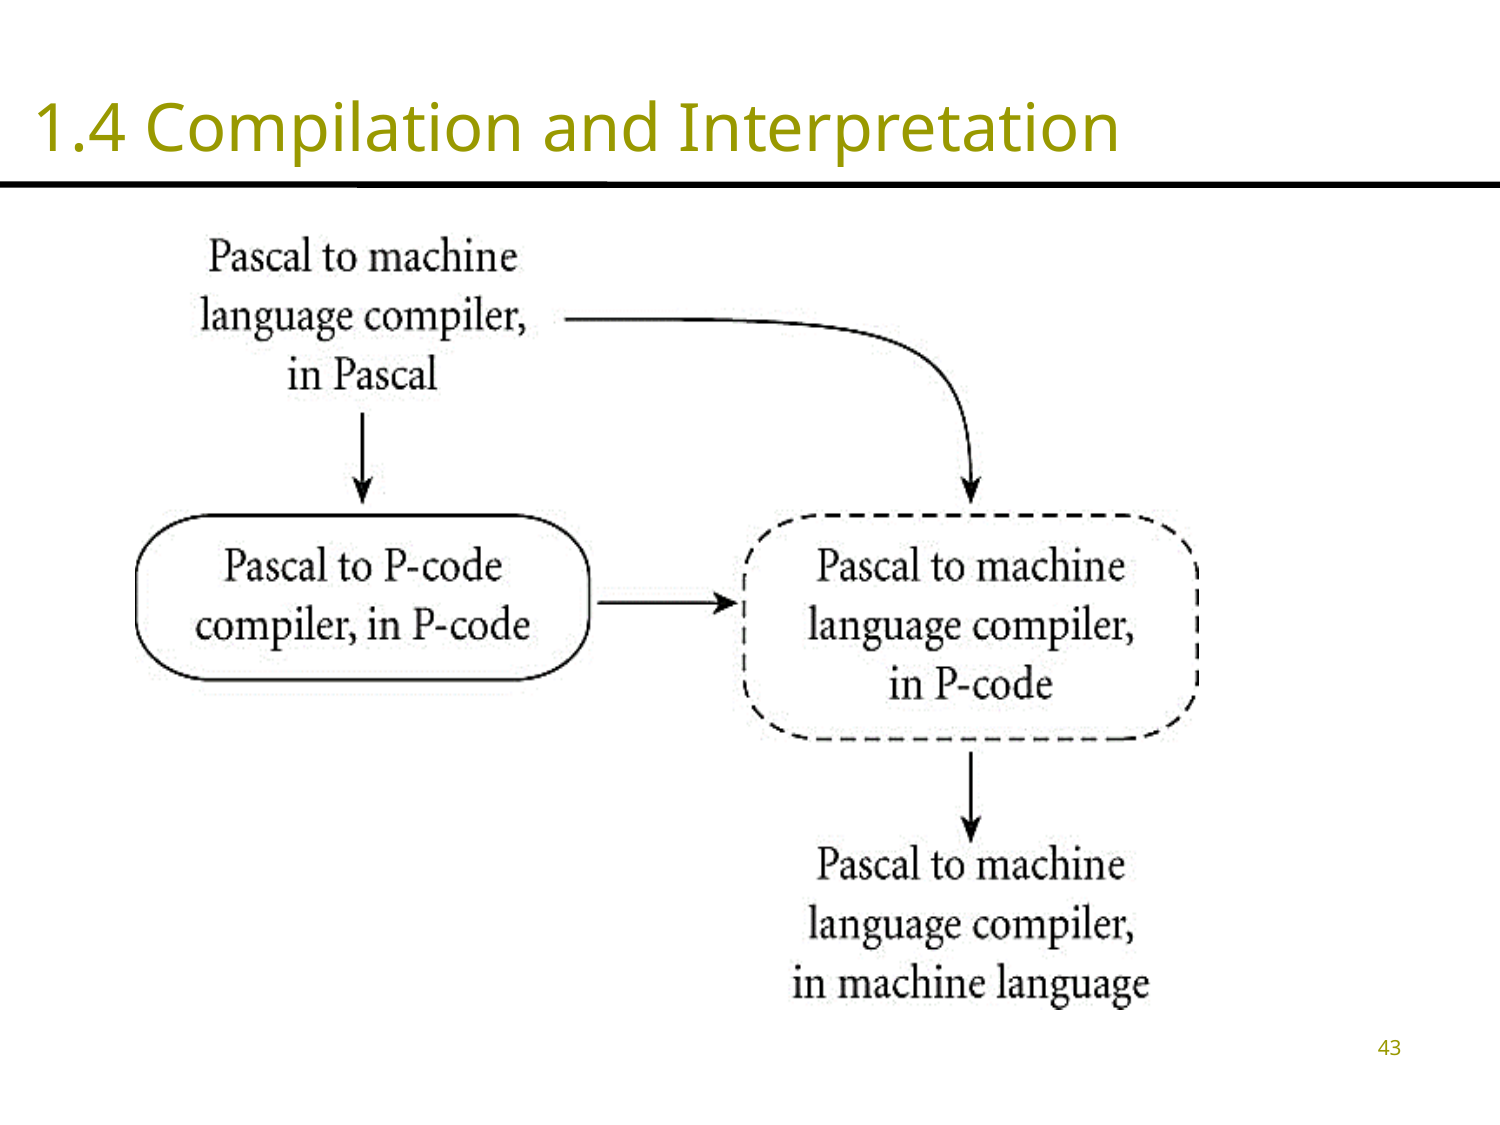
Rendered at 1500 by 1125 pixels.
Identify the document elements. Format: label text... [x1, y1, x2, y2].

picture [135, 231, 1200, 1010]
title 1.4 Compilation and Interpretation [17, 45, 1483, 173]
slide_number 43 [1066, 1026, 1417, 1102]
